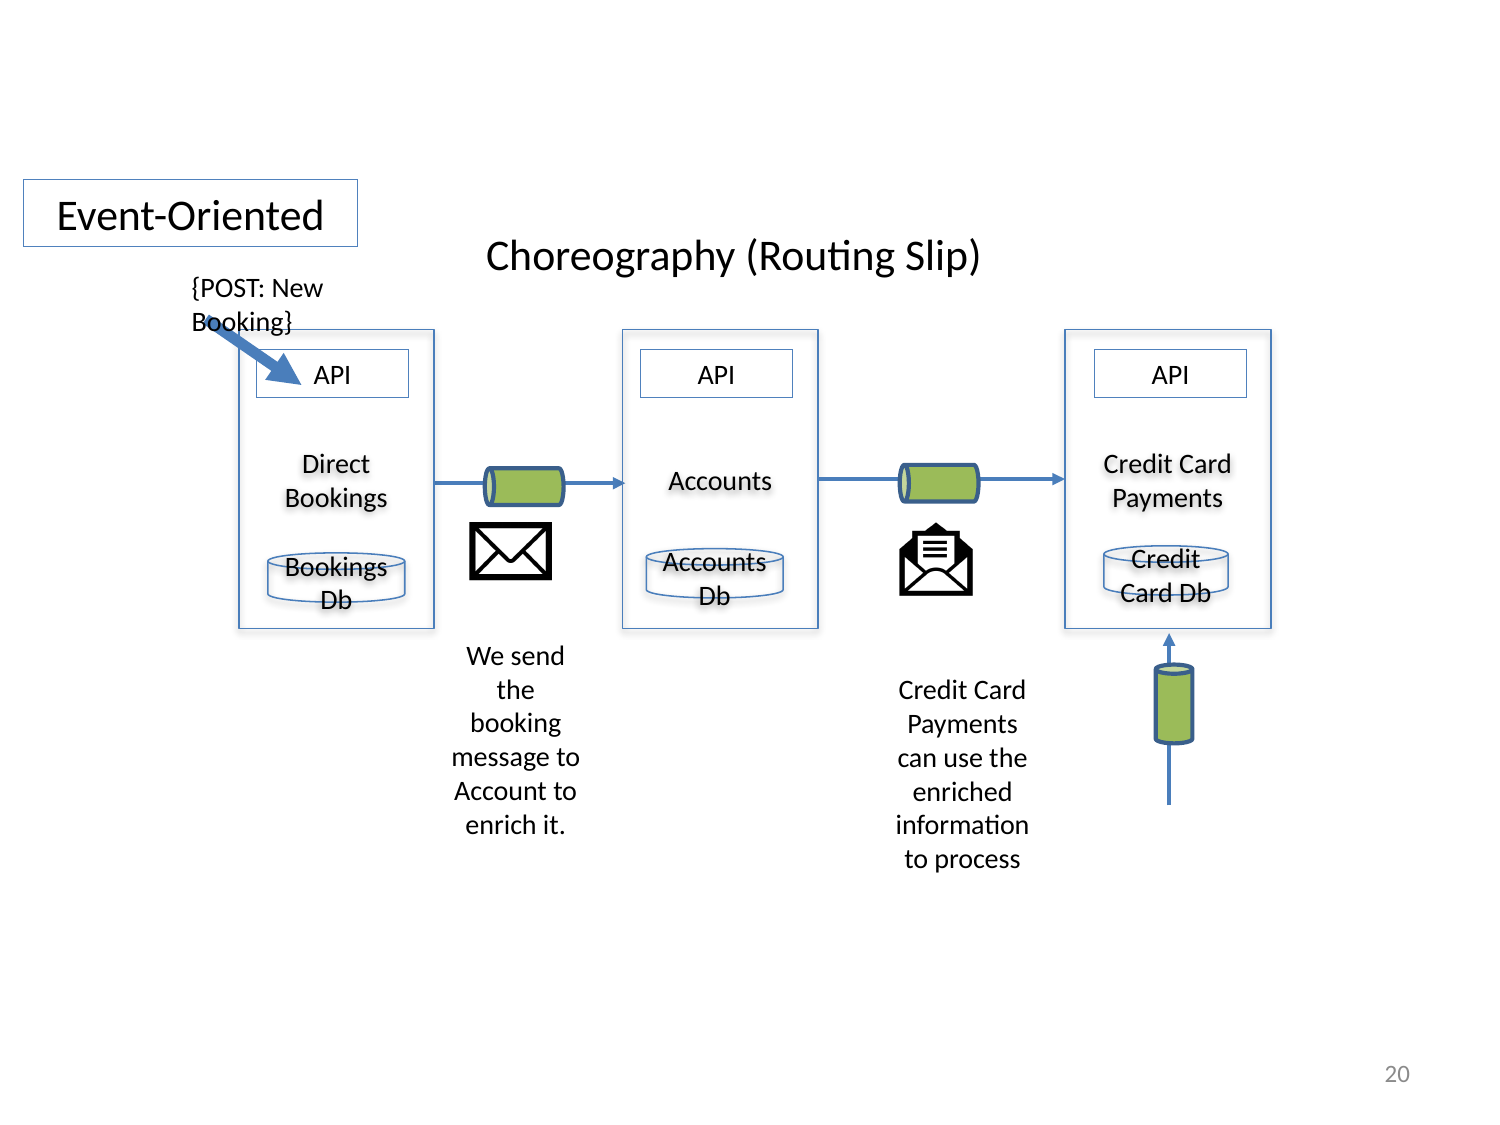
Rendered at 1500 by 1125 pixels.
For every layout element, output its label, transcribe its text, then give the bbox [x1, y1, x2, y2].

slide_number 20 [1074, 1042, 1425, 1103]
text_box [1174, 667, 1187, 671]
text_box [1153, 663, 1164, 745]
text_box Credit Card Payments can use the enriched information to process [880, 664, 1045, 882]
text_box [482, 466, 566, 482]
text_box API [640, 349, 793, 398]
text_box We send the booking message to Account to enrich it. [433, 630, 598, 848]
text_box Accounts Db [645, 547, 784, 599]
text_box Credit Card Db [1103, 545, 1229, 596]
text_box Accounts [622, 329, 819, 629]
text_box Event-Oriented [23, 179, 358, 247]
text_box Bookings Db [267, 552, 406, 603]
text_box {POST: New Booking} [176, 262, 443, 345]
text_box Choreography (Routing Slip) [325, 218, 1142, 287]
text_box [1174, 662, 1195, 746]
picture [890, 519, 979, 599]
text_box Credit Card Payments [1064, 329, 1272, 629]
text_box [490, 492, 566, 502]
text_box [482, 492, 489, 499]
text_box Direct Bookings [238, 345, 435, 629]
text_box [897, 487, 981, 504]
text_box [897, 462, 981, 478]
text_box API [256, 349, 409, 398]
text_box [205, 318, 302, 386]
text_box API [1094, 349, 1247, 398]
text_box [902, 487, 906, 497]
picture [461, 501, 561, 601]
